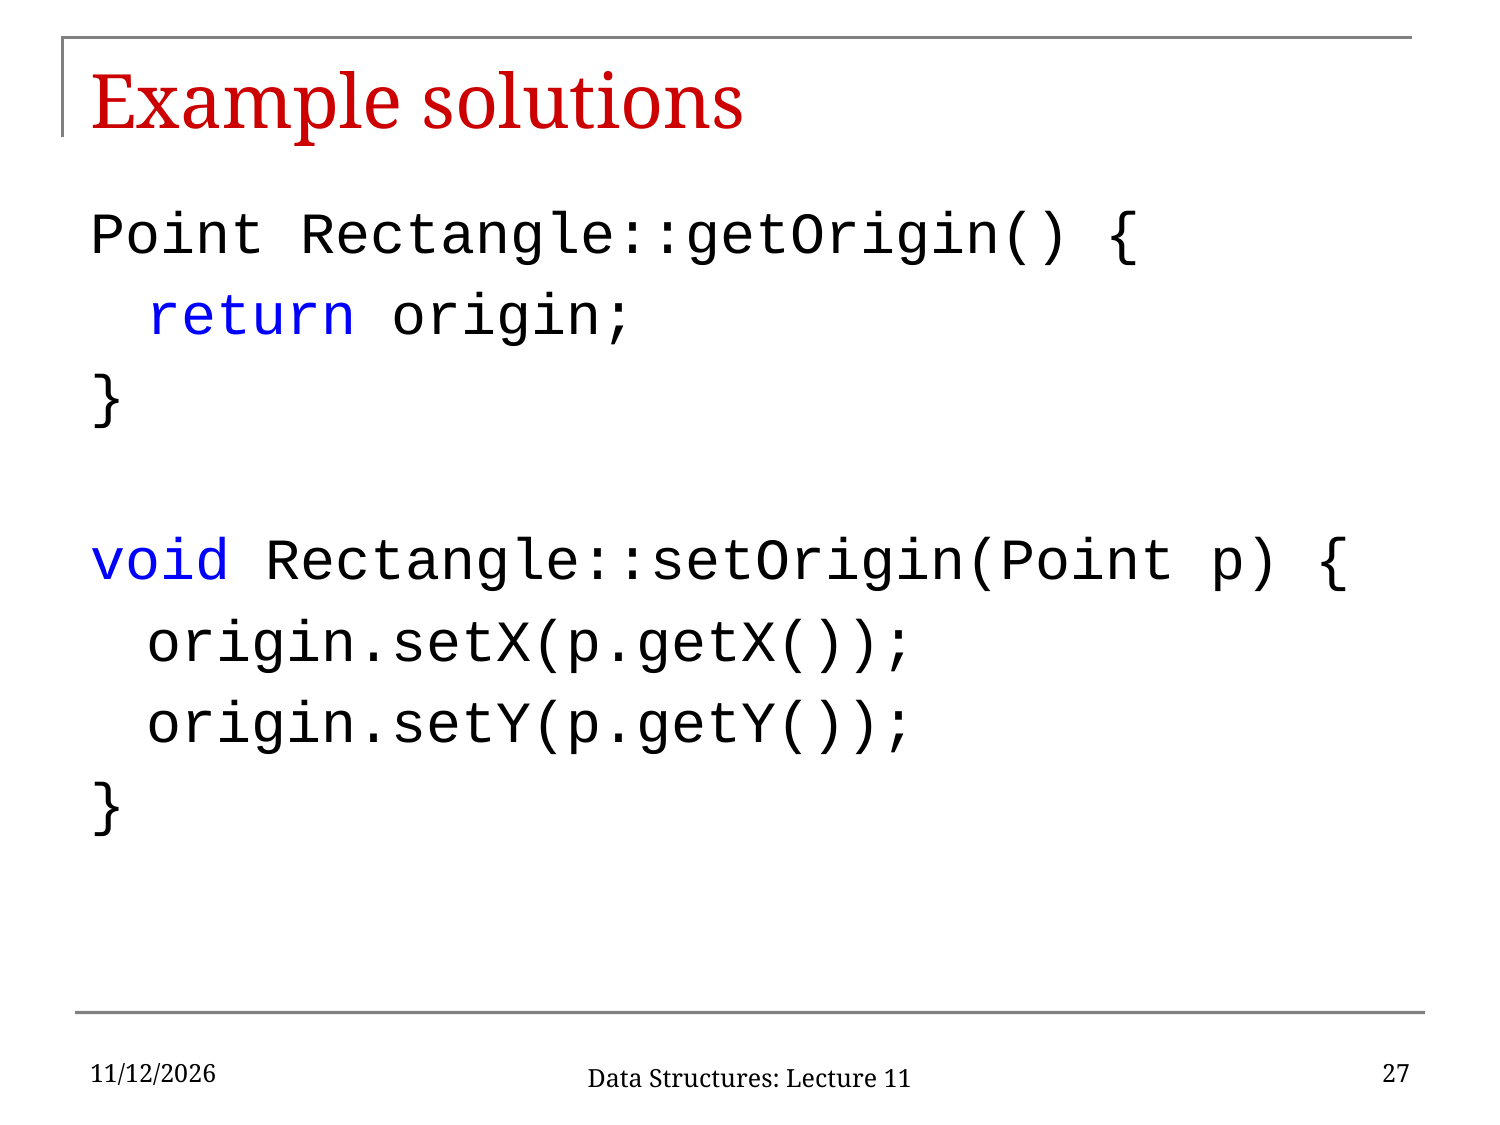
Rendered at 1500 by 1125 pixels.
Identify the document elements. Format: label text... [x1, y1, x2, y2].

slide_number 27 [1074, 1023, 1426, 1100]
footer Data Structures: Lecture 11 [512, 1024, 988, 1101]
title Example solutions [75, 45, 1425, 163]
list Point Rectangle::getOrigin() { return origin; } void Rectangle::setOrigin(Point p) { origin.setX(p.getX()); origin.setY(p.getY()); } [75, 187, 1425, 1006]
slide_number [74, 1023, 426, 1100]
